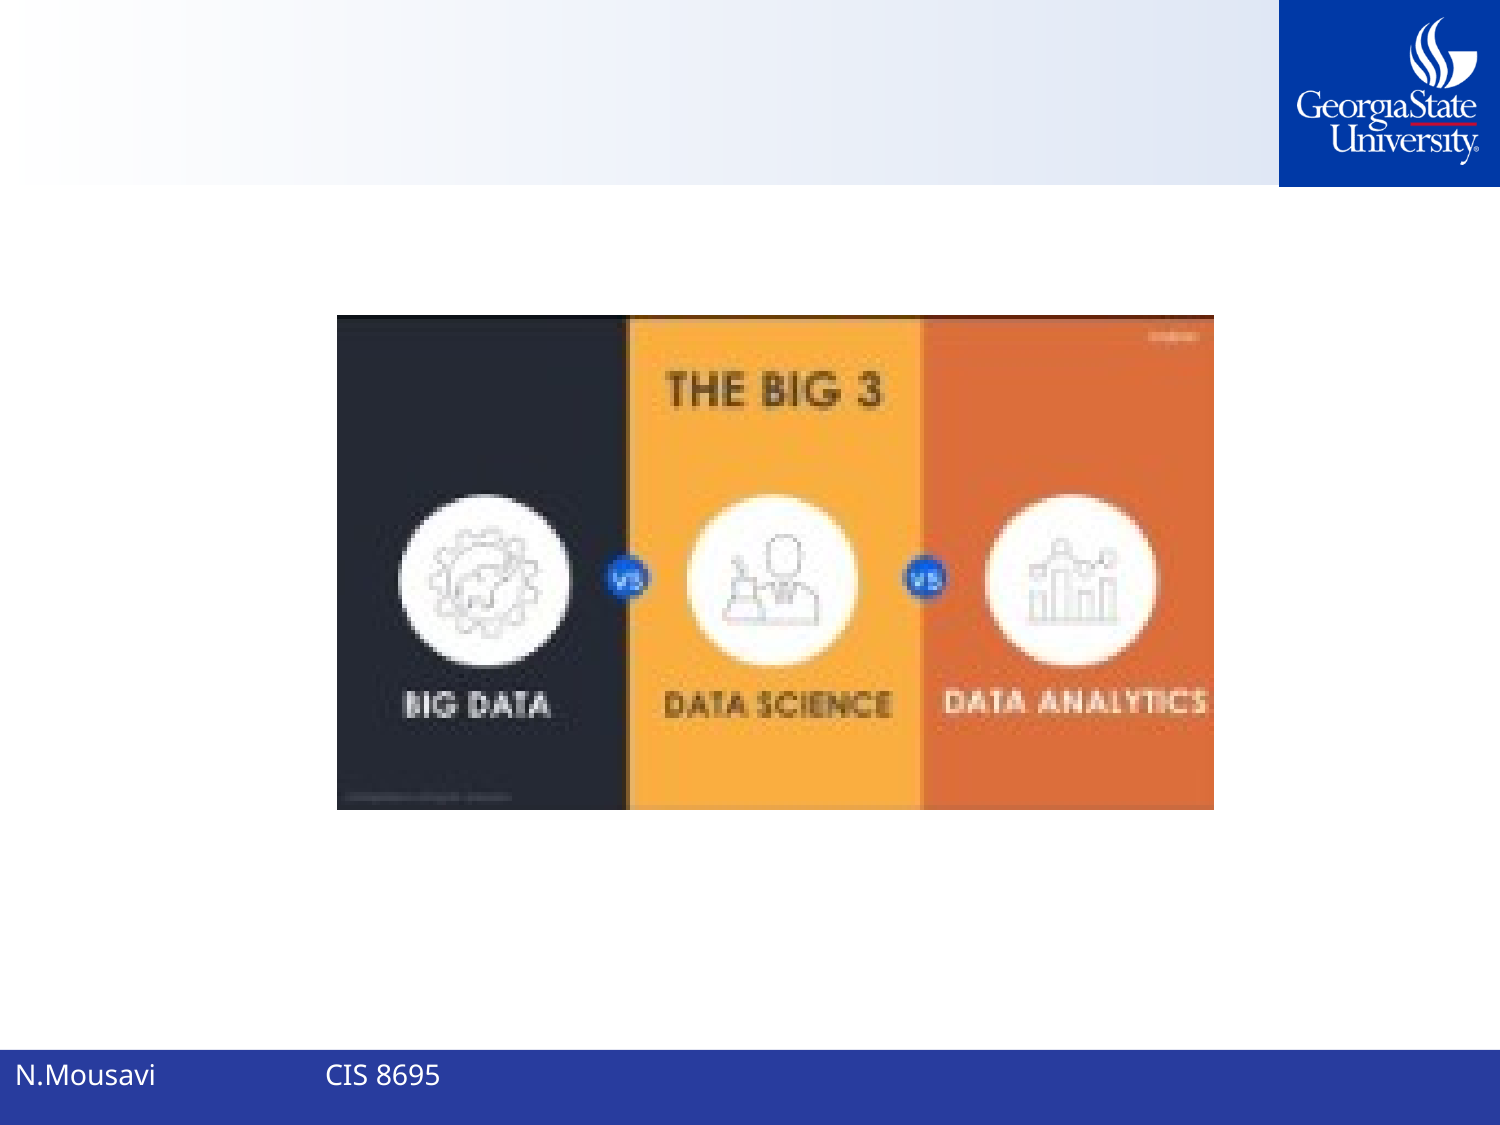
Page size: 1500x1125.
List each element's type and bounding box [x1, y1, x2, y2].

picture [1279, 0, 1500, 187]
text_box [336, 314, 1215, 811]
